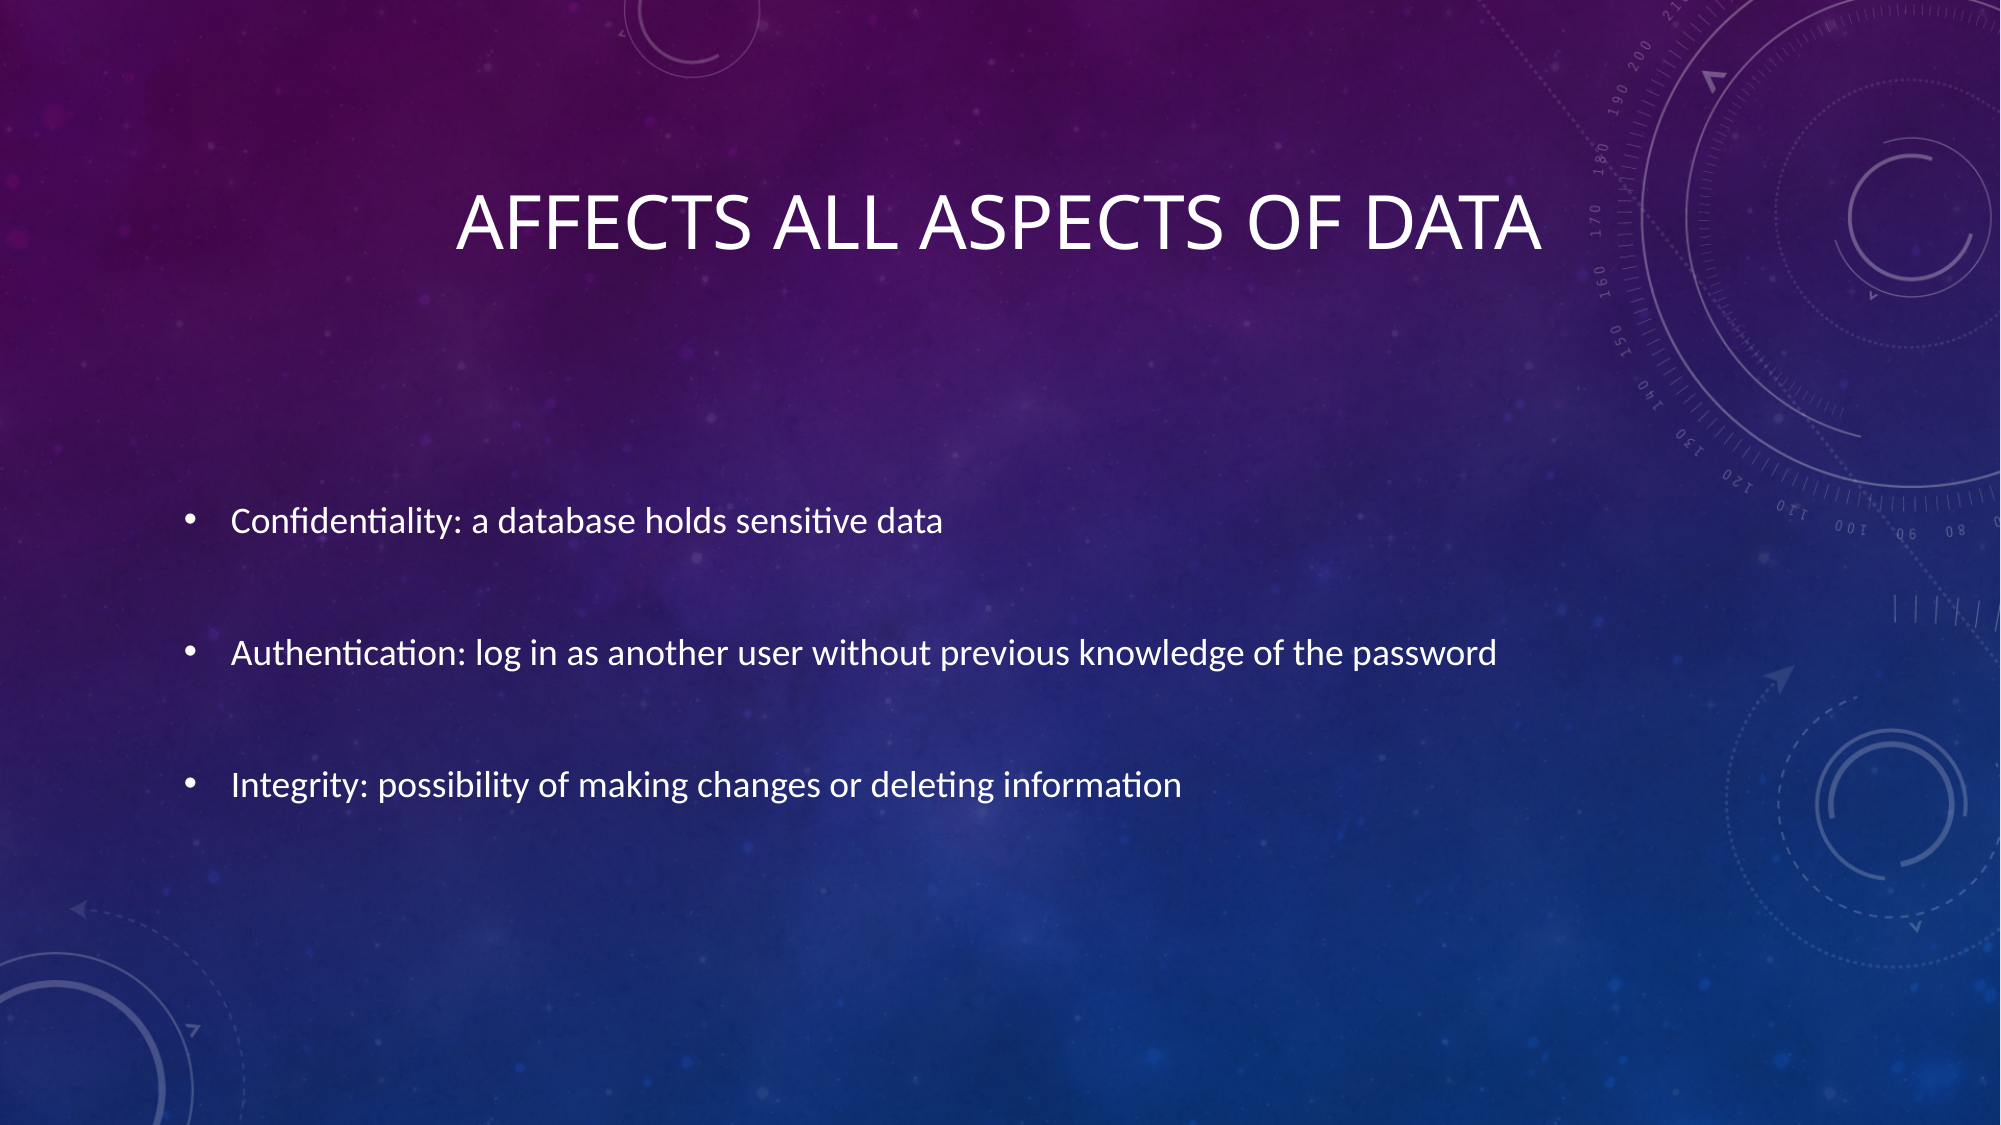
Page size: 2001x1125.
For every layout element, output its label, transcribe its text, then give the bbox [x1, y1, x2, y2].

title AFFECTS ALL ASPECTS OF DATA [169, 99, 1831, 339]
picture [0, 0, 2001, 1125]
list Confidentiality: a database holds sensitive data Authentication: log in as another user without previous knowledge of the password Integrity: possibility of making changes or deleting information [169, 351, 1831, 950]
